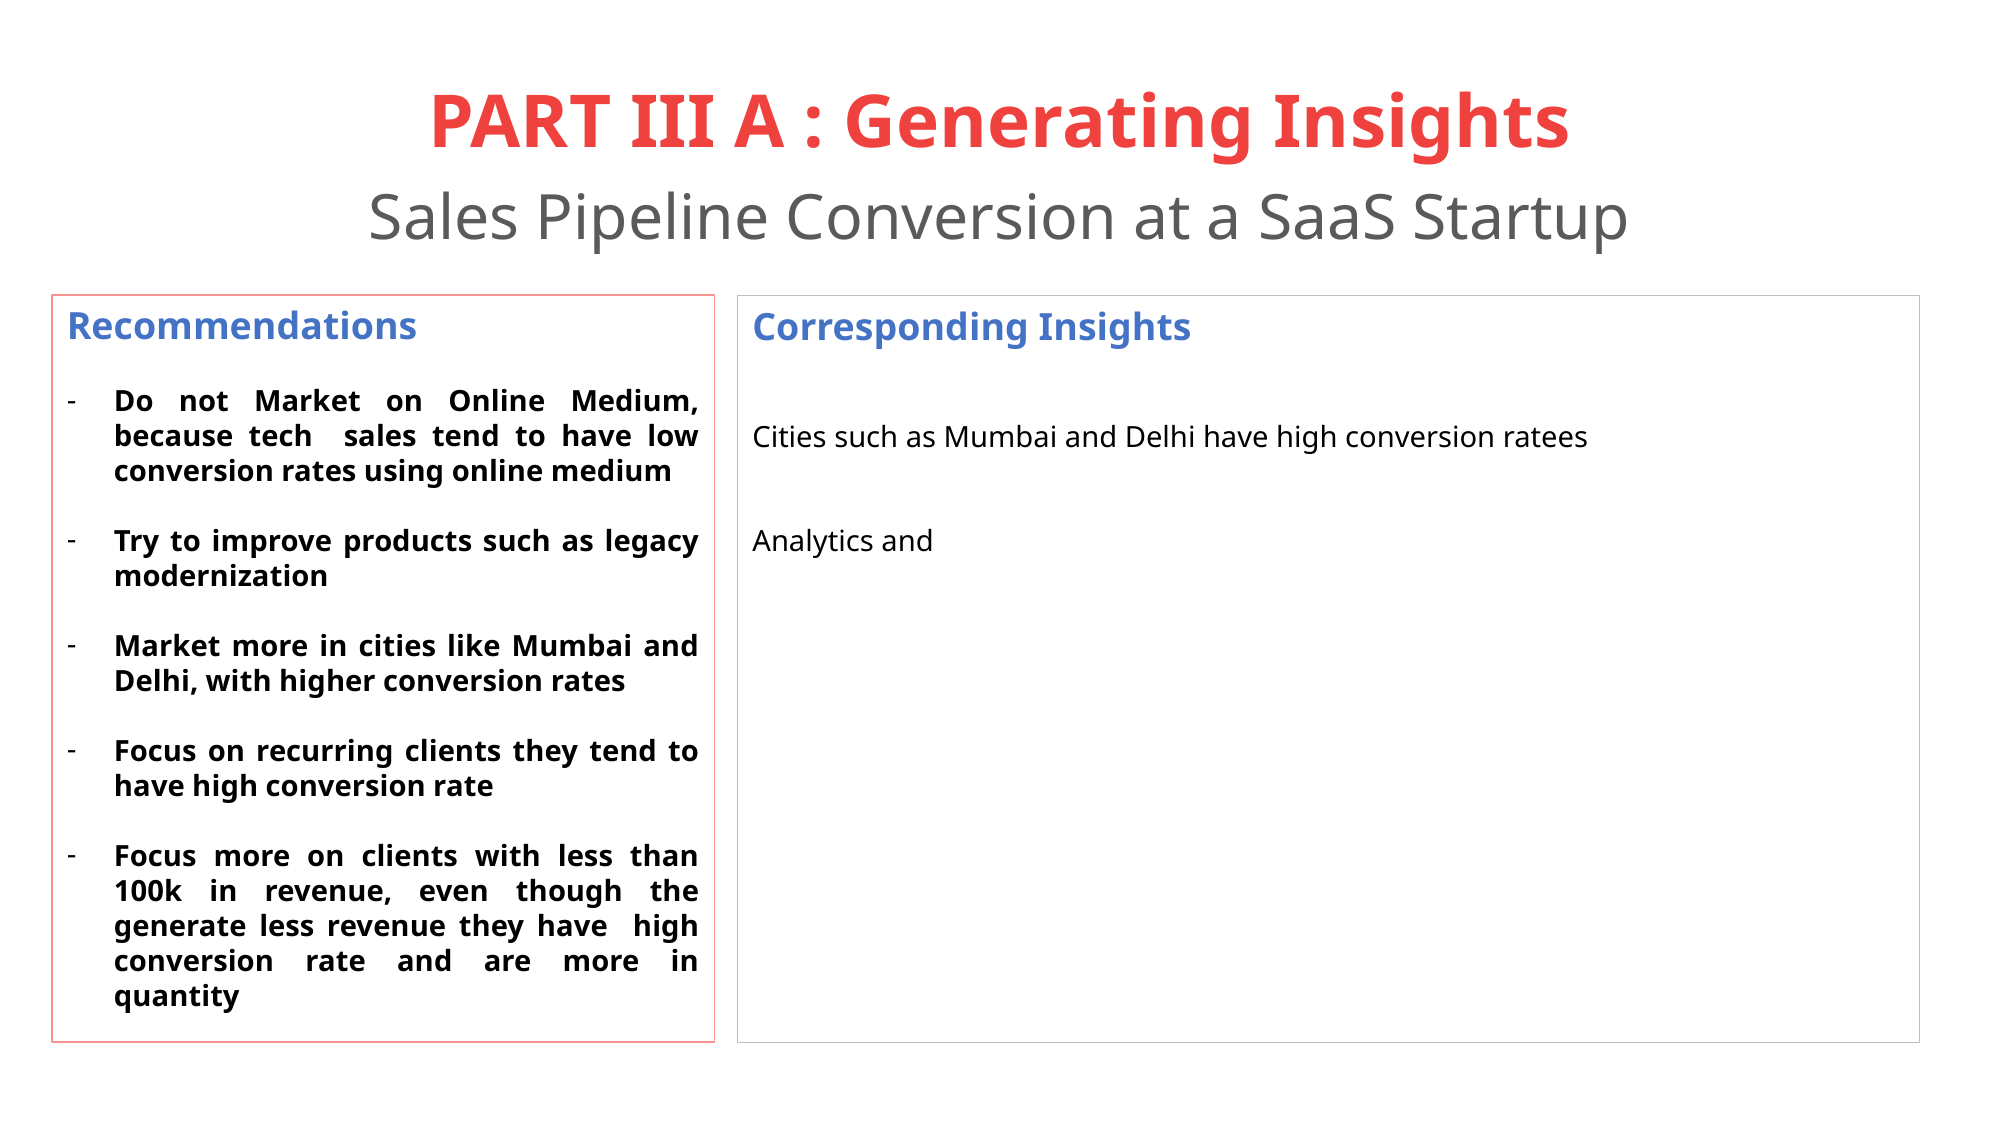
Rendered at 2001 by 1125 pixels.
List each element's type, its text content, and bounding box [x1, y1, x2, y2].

text_box Recommendations Do not Market on Online Medium, because tech sales tend to have low conversion rates using online medium Try to improve products such as legacy modernization Market more in cities like Mumbai and Delhi, with higher conversion rates Focus on recurring clients they tend to have high conversion rate Focus more on clients with less than 100k in revenue, even though the generate less revenue they have high conversion rate and are more in quantity [51, 295, 715, 1043]
title PART III A : Generating Insights Sales Pipeline Conversion at a SaaS Startup [137, 59, 1863, 278]
text_box Corresponding Insights Cities such as Mumbai and Delhi have high conversion ratees Analytics and [737, 295, 1920, 1043]
